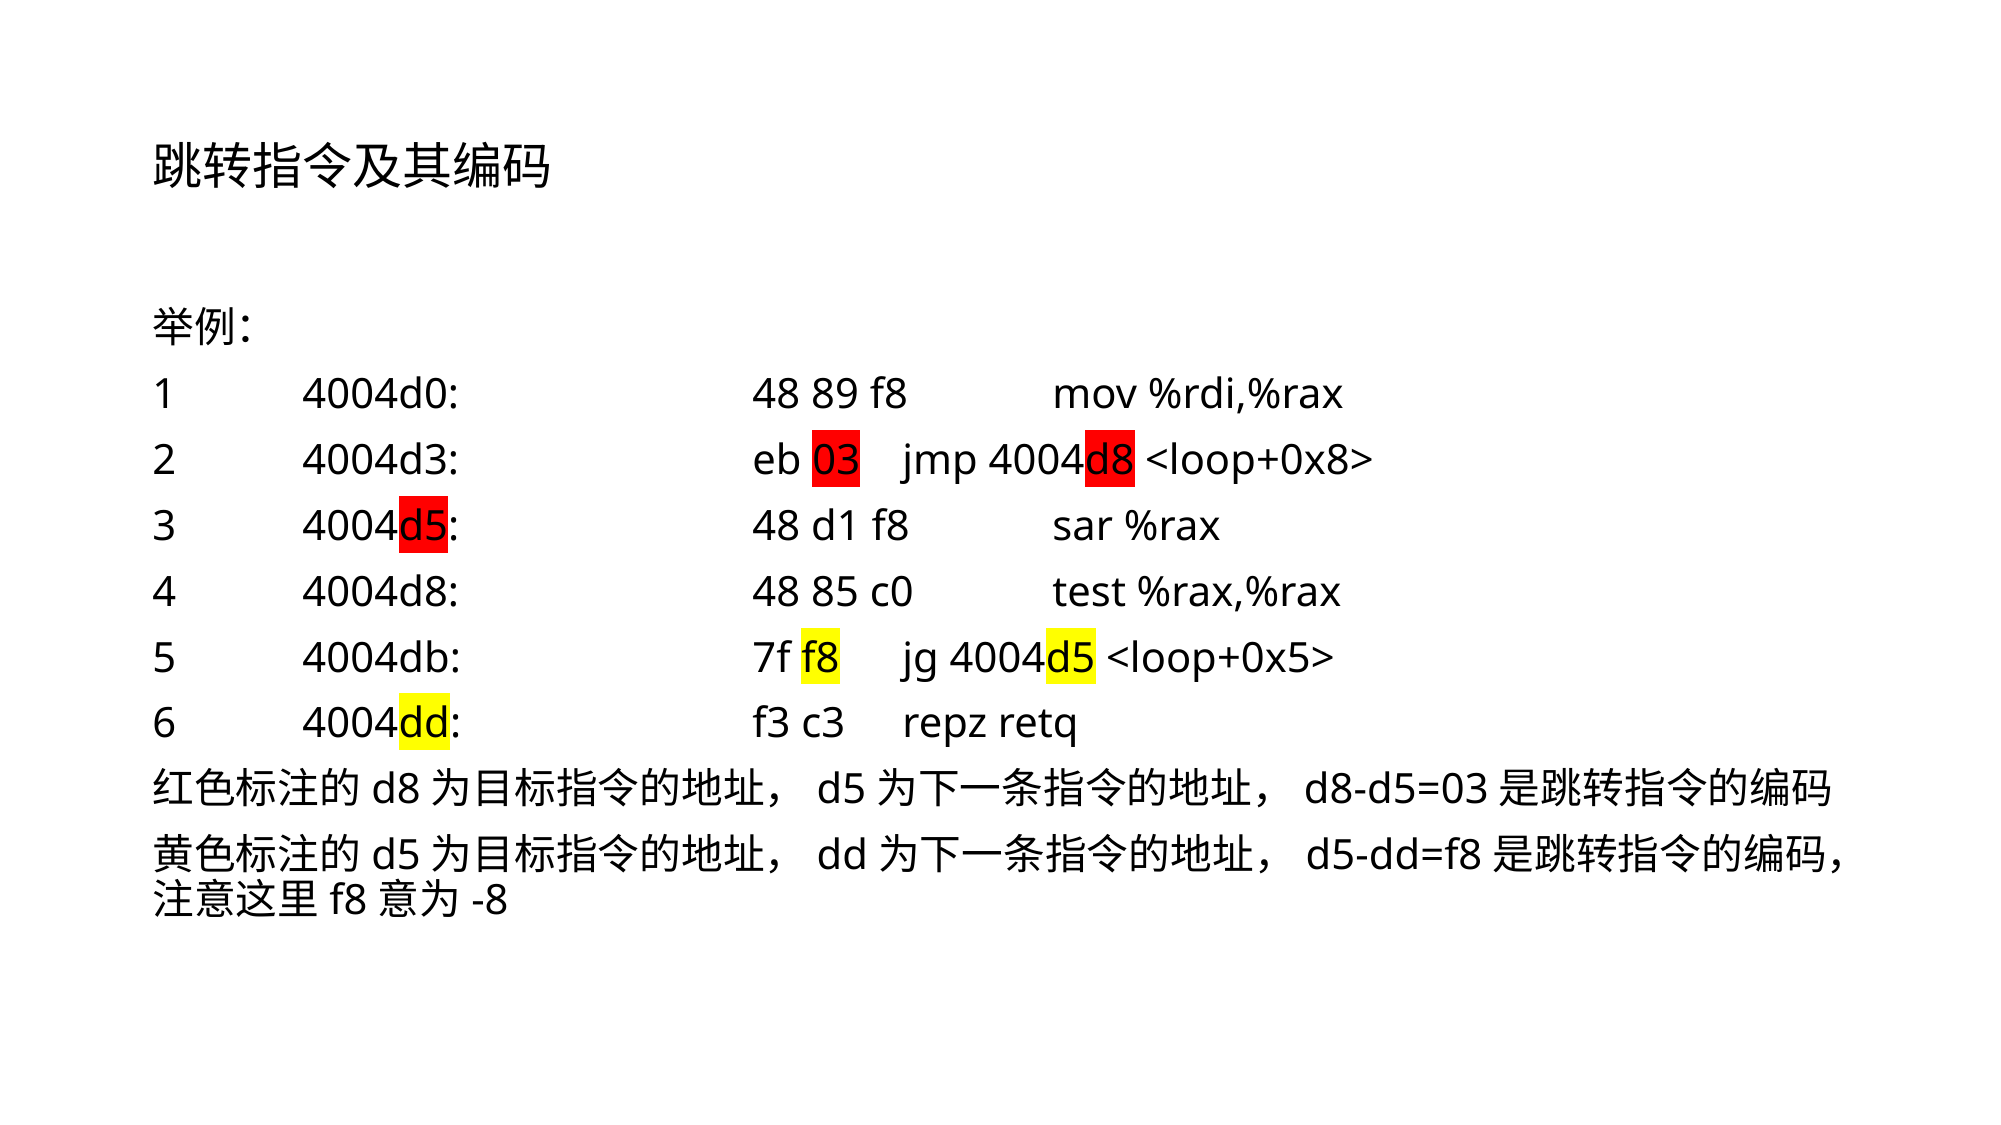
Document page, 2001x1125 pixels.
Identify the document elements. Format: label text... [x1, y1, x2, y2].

list 举例： 1 4004d0: 48 89 f8 mov %rdi,%rax 2 4004d3: eb 03 jmp 4004d8 <loop+0x8> 3 4004d5: 48 d1 f8 sar %rax 4 4004d8: 48 85 c0 test %rax,%rax 5 4004db: 7f f8 jg 4004d5 <loop+0x5> 6 4004dd: f3 c3 repz retq 红色标注的d8为目标指令的地址，d5为下一条指令的地址，d8-d5=03是跳转指令的编码 黄色标注的d5为目标指令的地址，dd为下一条指令的地址，d5-dd=f8是跳转指令的编码，注意这里f8意为-8 [137, 299, 1863, 1014]
title 跳转指令及其编码 [137, 59, 1863, 278]
